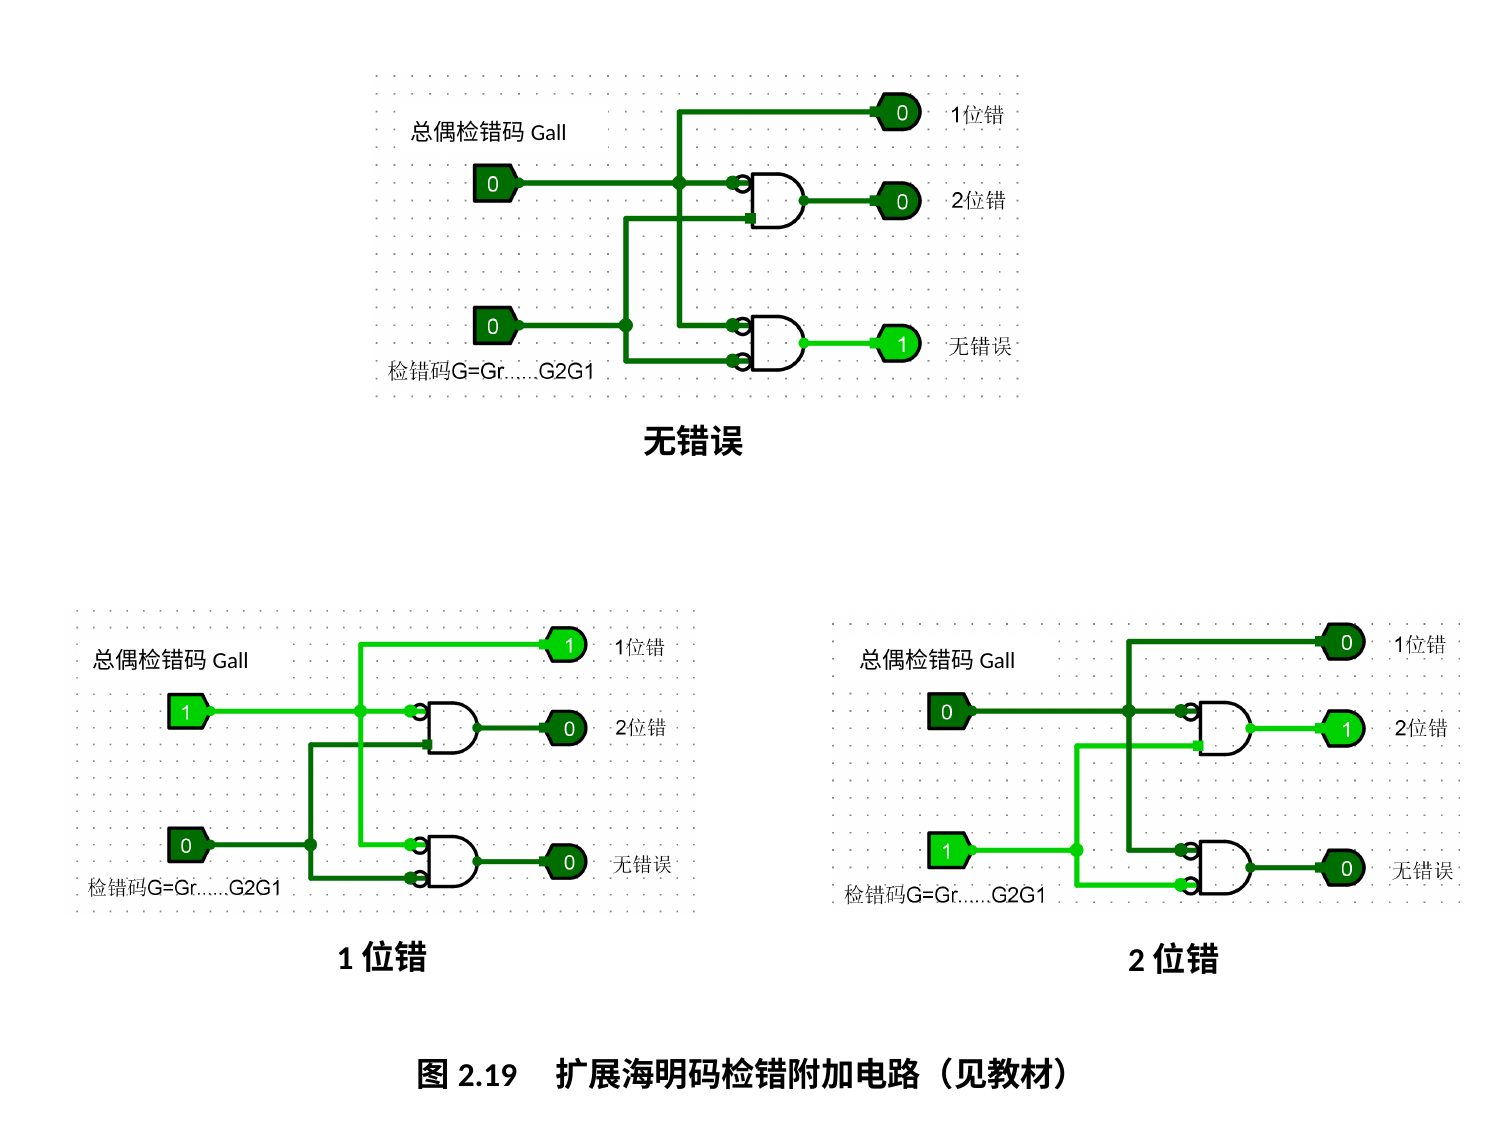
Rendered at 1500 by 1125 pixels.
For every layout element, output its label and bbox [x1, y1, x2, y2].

text_box [64, 66, 1463, 1102]
